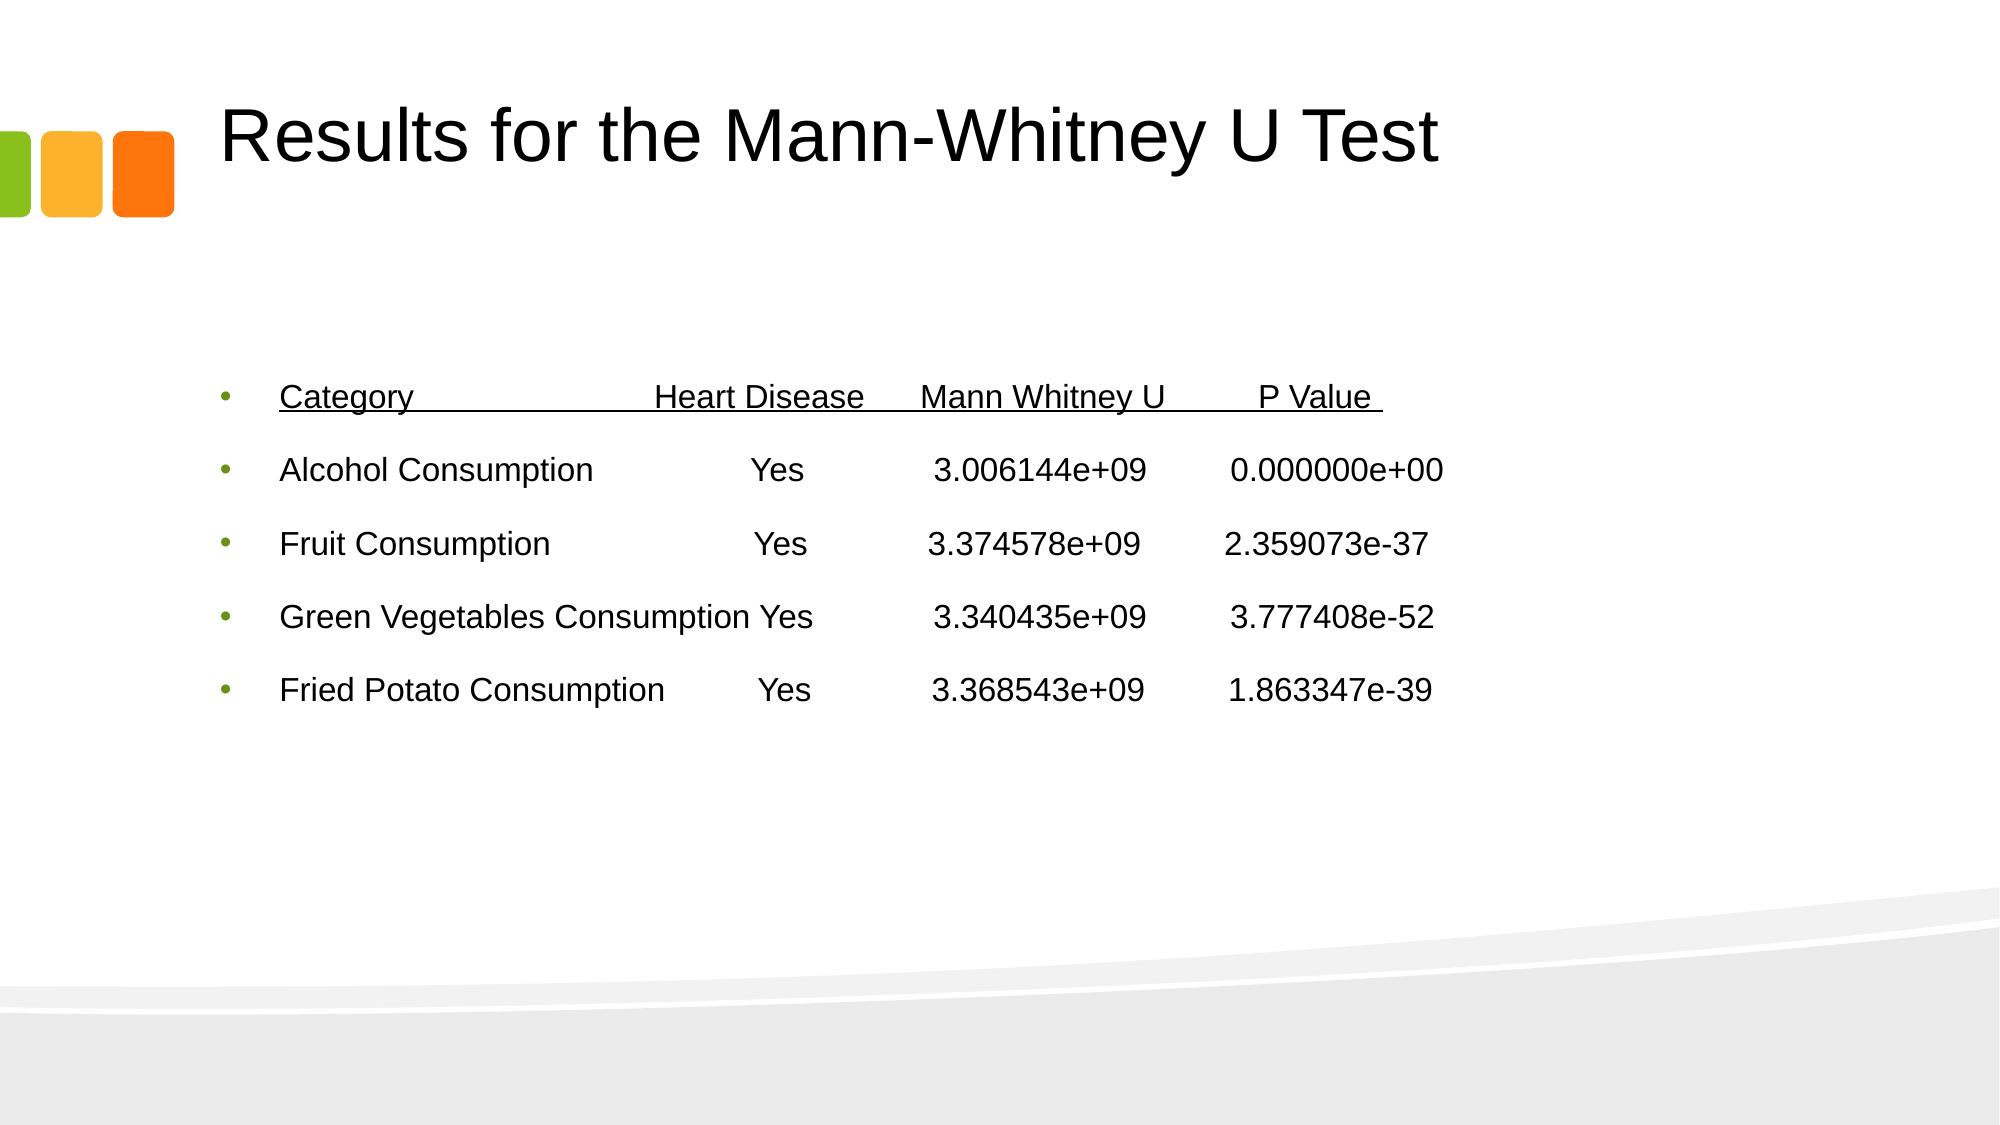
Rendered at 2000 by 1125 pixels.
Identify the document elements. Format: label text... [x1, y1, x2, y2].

title Results for the Mann-Whitney U Test [199, 24, 1800, 238]
list Category Heart Disease Mann Whitney U P Value Alcohol Consumption Yes 3.006144e+09 0.000000e+00 Fruit Consumption Yes 3.374578e+09 2.359073e-37 Green Vegetables Consumption Yes 3.340435e+09 3.777408e-52 Fried Potato Consumption Yes 3.368543e+09 1.863347e-39 [199, 262, 1800, 1013]
